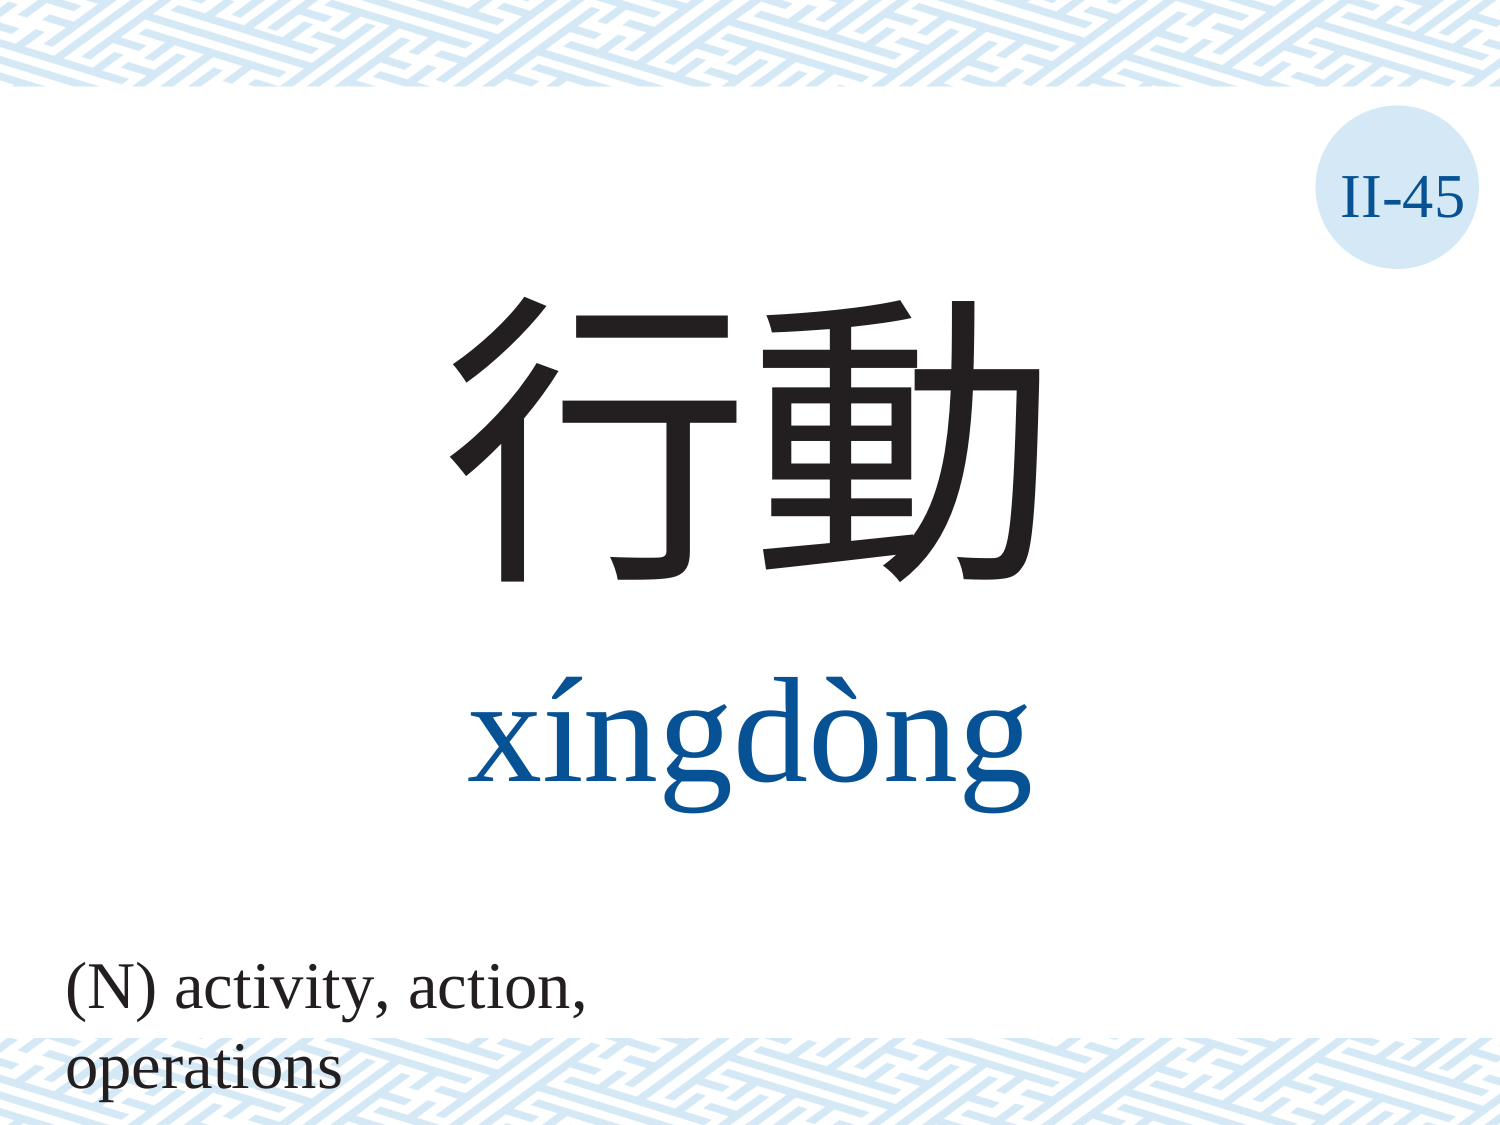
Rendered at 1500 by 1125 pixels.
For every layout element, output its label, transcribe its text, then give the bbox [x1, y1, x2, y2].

text_box II-45 行動 xíngdòng [439, 154, 1467, 812]
text_box (N) activity, action, operations [62, 942, 880, 1103]
picture [0, 0, 1500, 1125]
